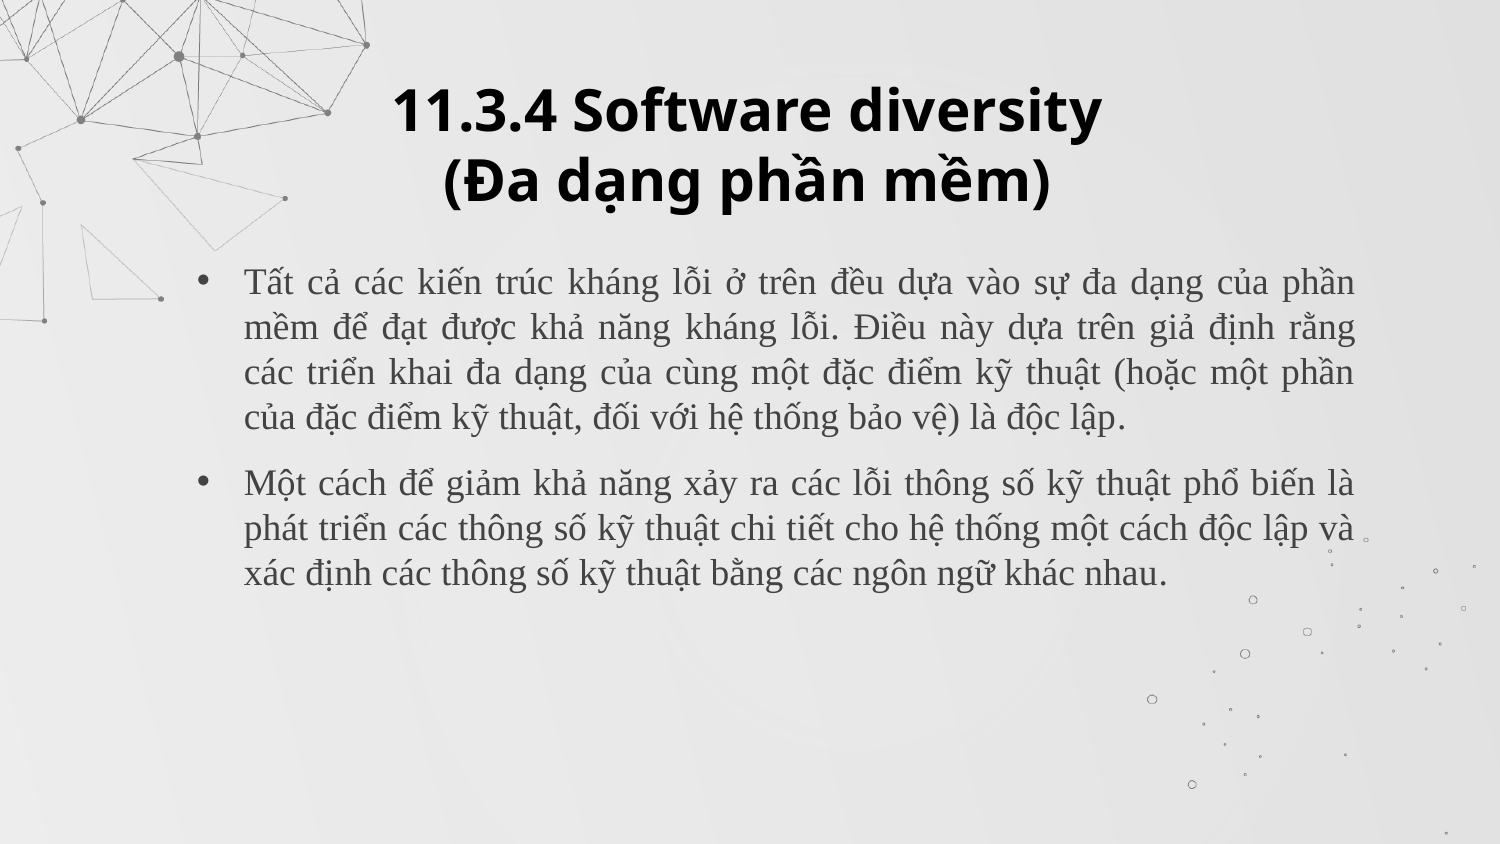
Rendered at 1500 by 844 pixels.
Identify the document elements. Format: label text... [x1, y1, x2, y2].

text_box 11.3.4 Software diversity (Đa dạng phần mềm) [137, 57, 1358, 210]
text_box [167, 74, 1388, 226]
text_box Tất cả các kiến trúc kháng lỗi ở trên đều dựa vào sự đa dạng của phần mềm để đạt được khả năng kháng lỗi. Điều này dựa trên giả định rằng các triển khai đa dạng của cùng một đặc điểm kỹ thuật (hoặc một phần của đặc điểm kỹ thuật, đối với hệ thống bảo vệ) là độc lập. Một cách để giảm khả năng xảy ra các lỗi thông số kỹ thuật phổ biến là phát triển các thông số kỹ thuật chi tiết cho hệ thống một cách độc lập và xác định các thông số kỹ thuật bằng các ngôn ngữ khác nhau. [156, 242, 1372, 772]
picture [0, 0, 1500, 844]
